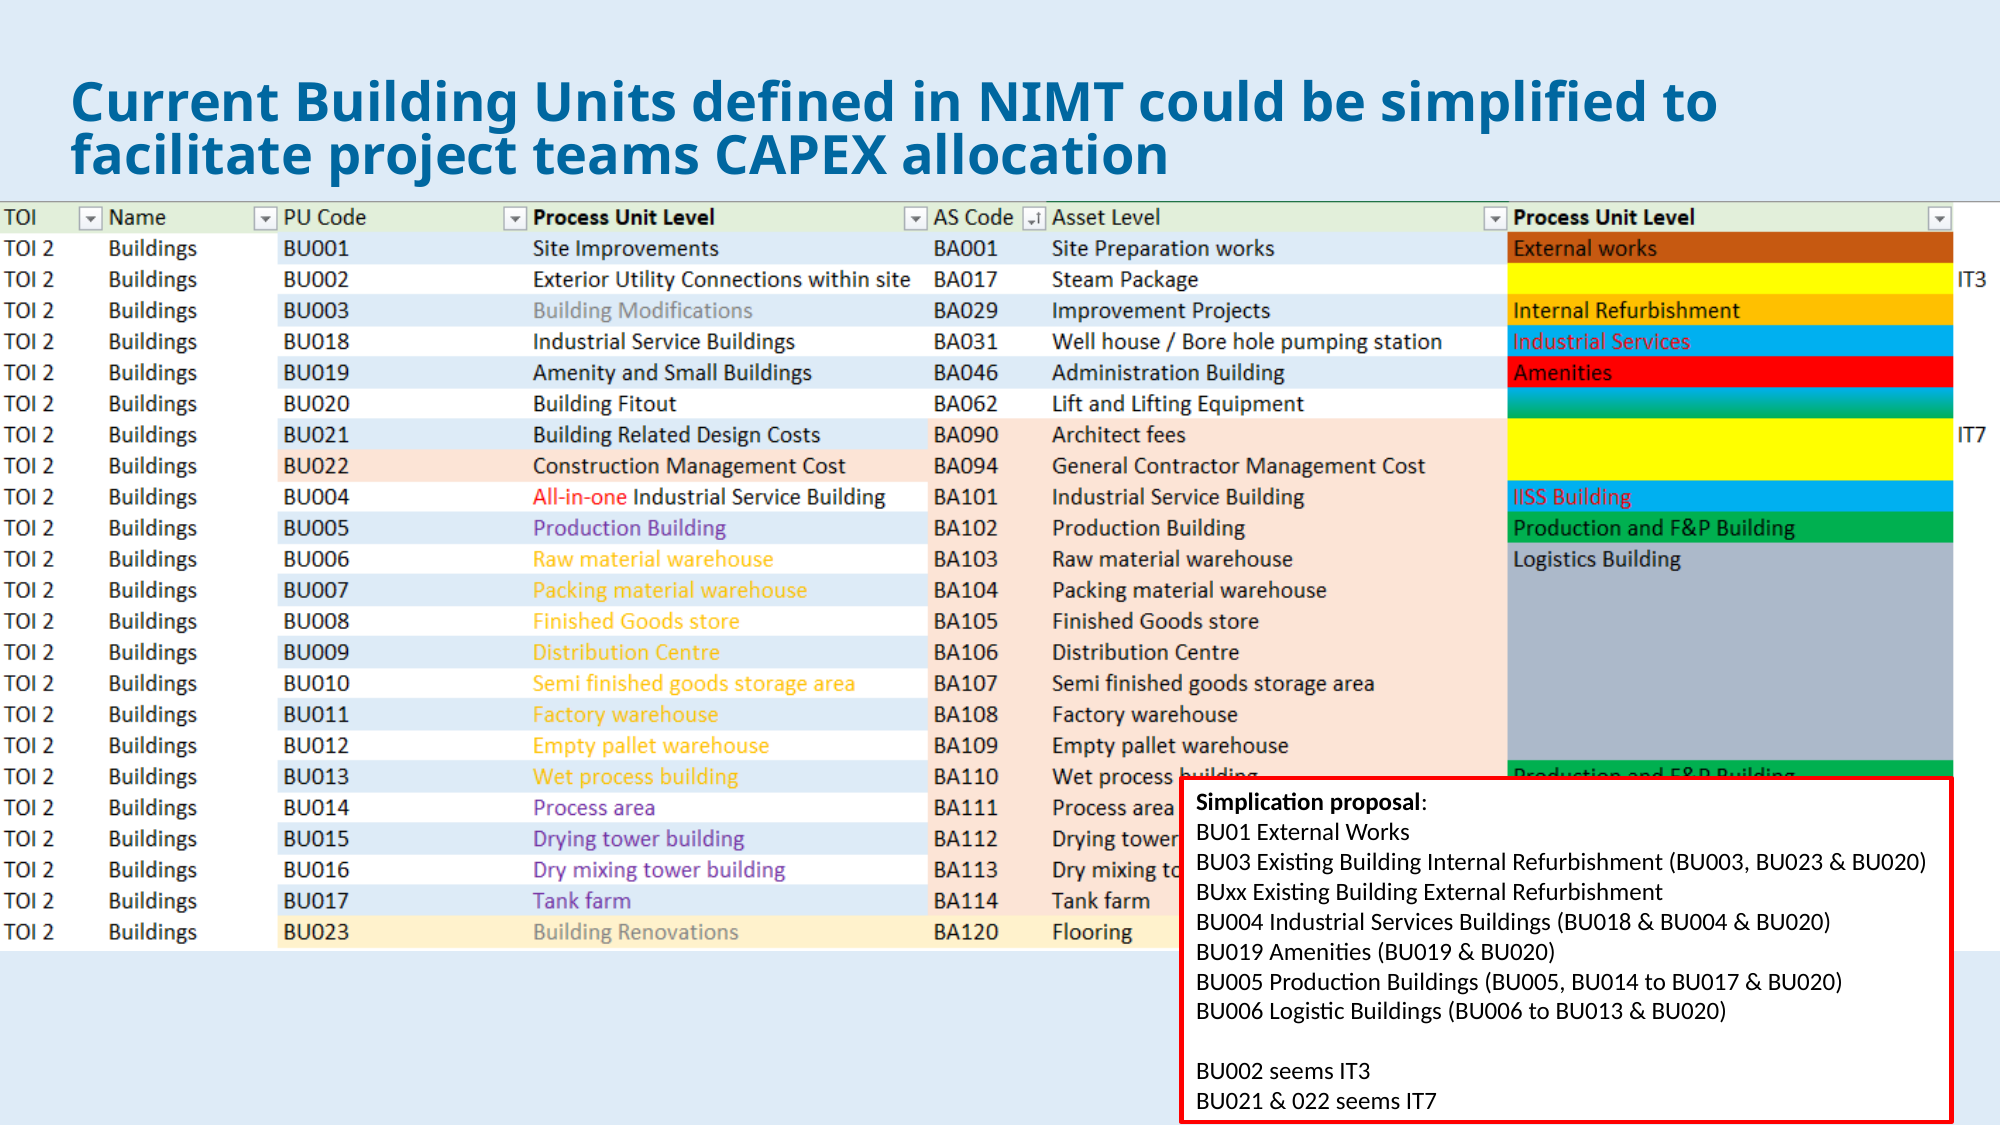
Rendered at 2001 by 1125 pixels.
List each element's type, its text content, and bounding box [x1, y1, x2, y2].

text_box Current Building Units defined in NIMT could be simplified to facilitate project teams CAPEX allocation [70, 78, 1929, 201]
text_box Simplication proposal: BU01 External Works BU03 Existing Building Internal Refurbishment (BU003, BU023 & BU020) BUxx Existing Building External Refurbishment BU004 Industrial Services Buildings (BU018 & BU004 & BU020) BU019 Amenities (BU019 & BU020) BU005 Production Buildings (BU005, BU014 to BU017 & BU020) BU006 Logistic Buildings (BU006 to BU013 & BU020) BU002 seems IT3 BU021 & 022 seems IT7 [1181, 951, 1952, 1122]
picture [0, 201, 2000, 951]
